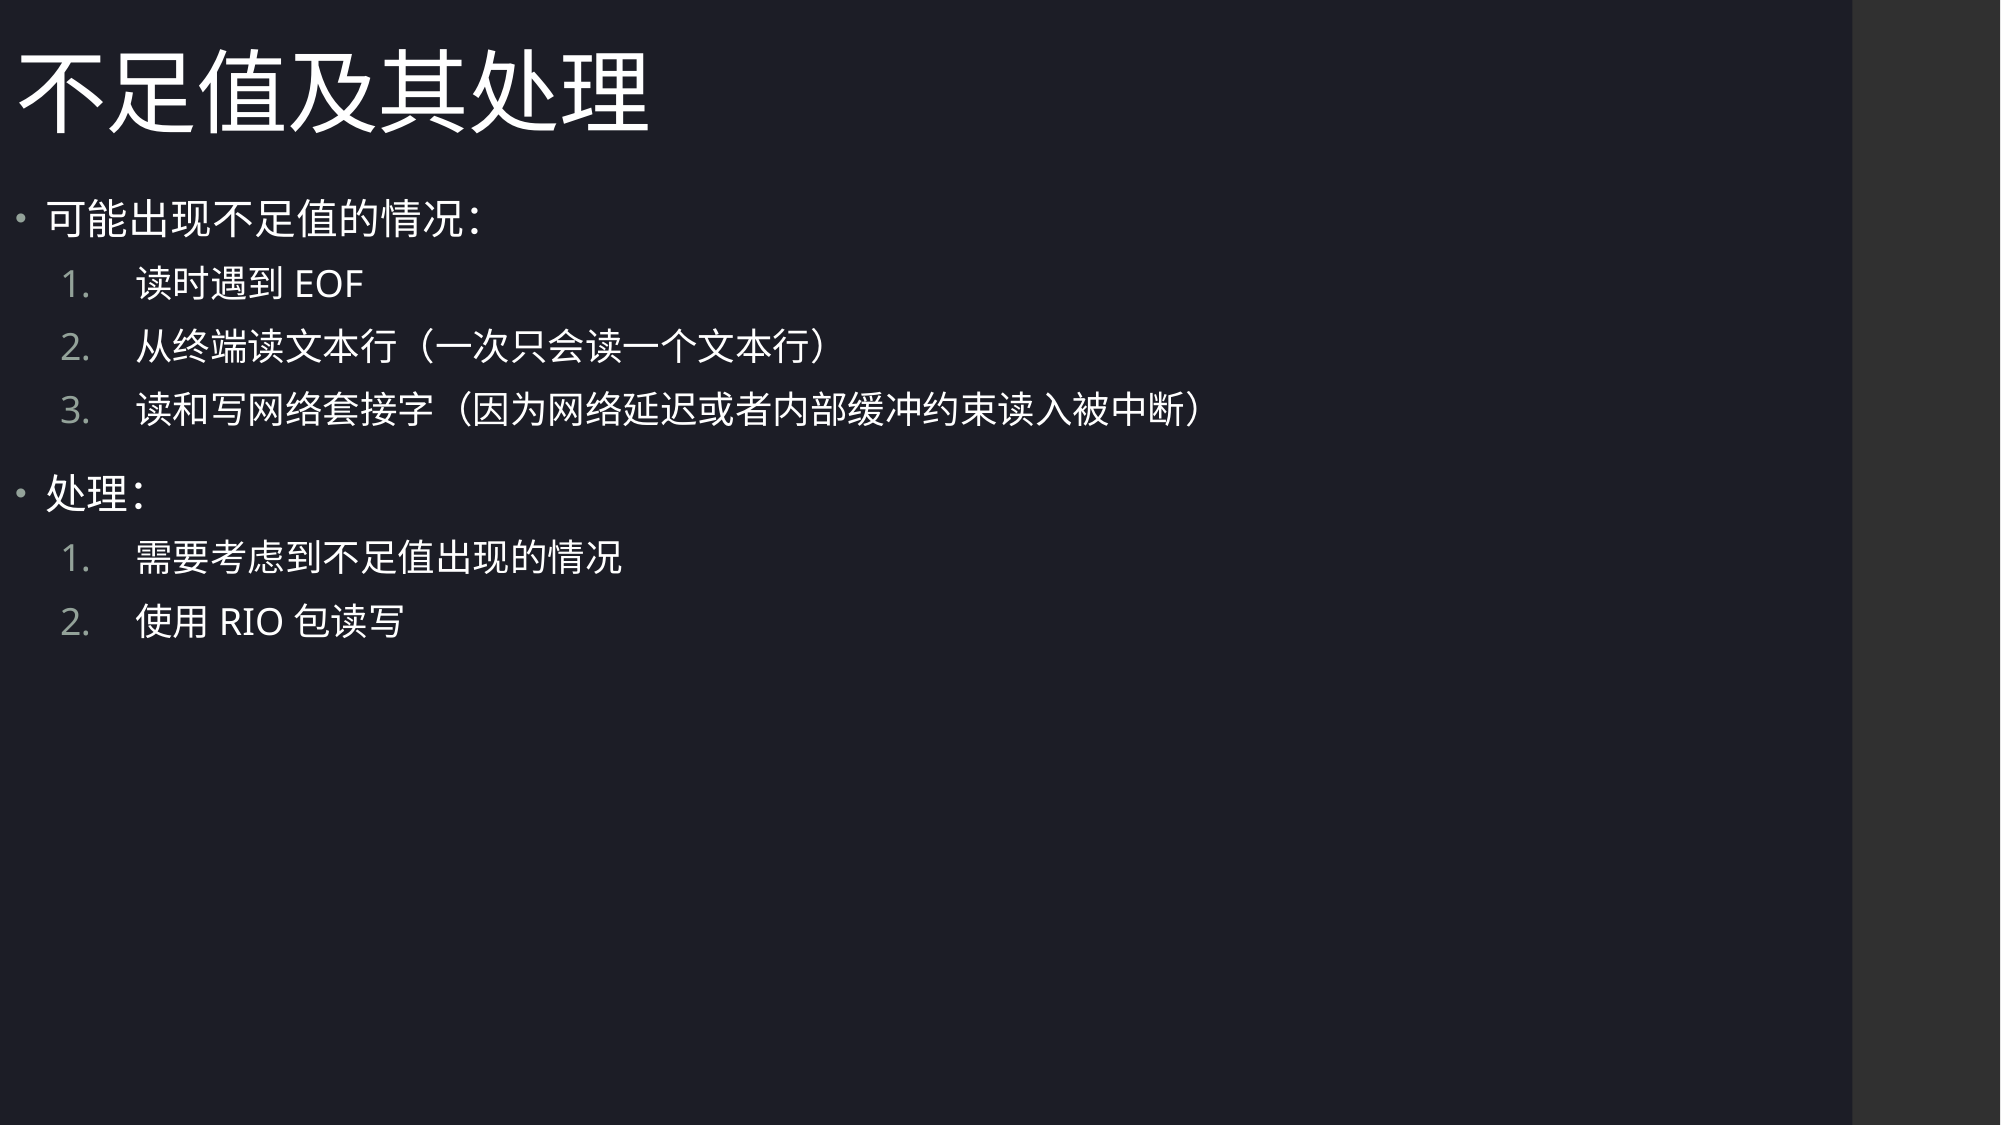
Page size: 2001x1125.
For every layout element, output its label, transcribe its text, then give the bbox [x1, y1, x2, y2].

title 不足值及其处理 [0, 0, 1590, 154]
list 可能出现不足值的情况： 读时遇到EOF 从终端读文本行（一次只会读一个文本行） 读和写网络套接字（因为网络延迟或者内部缓冲约束读入被中断） 处理： 需要考虑到不足值出现的情况 使用RIO包读写 [0, 185, 1851, 1125]
